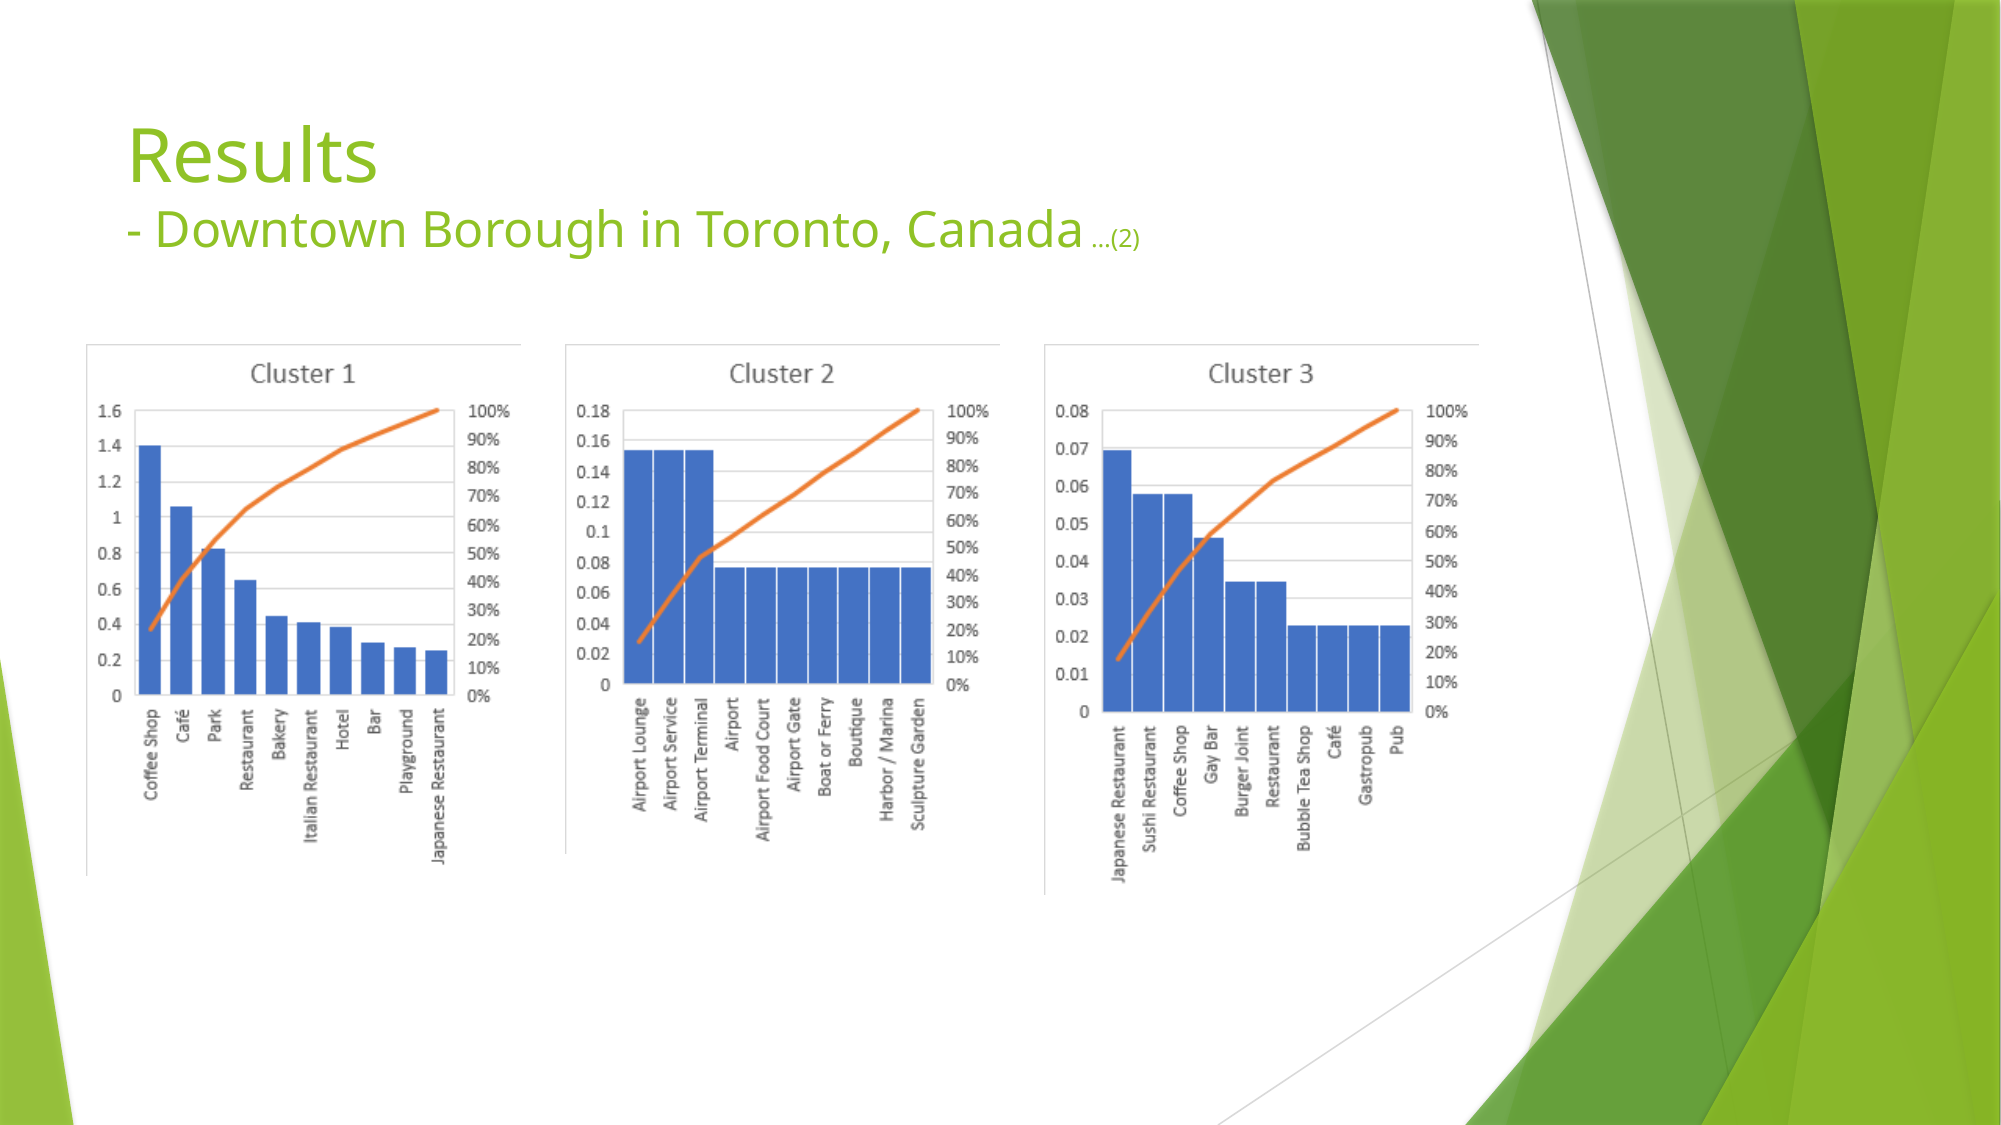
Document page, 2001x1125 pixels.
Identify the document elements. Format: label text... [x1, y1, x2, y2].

title Results - Downtown Borough in Toronto, Canada …(2) [111, 99, 1522, 317]
picture [85, 343, 522, 877]
picture [1044, 343, 1480, 895]
picture [565, 343, 1001, 855]
